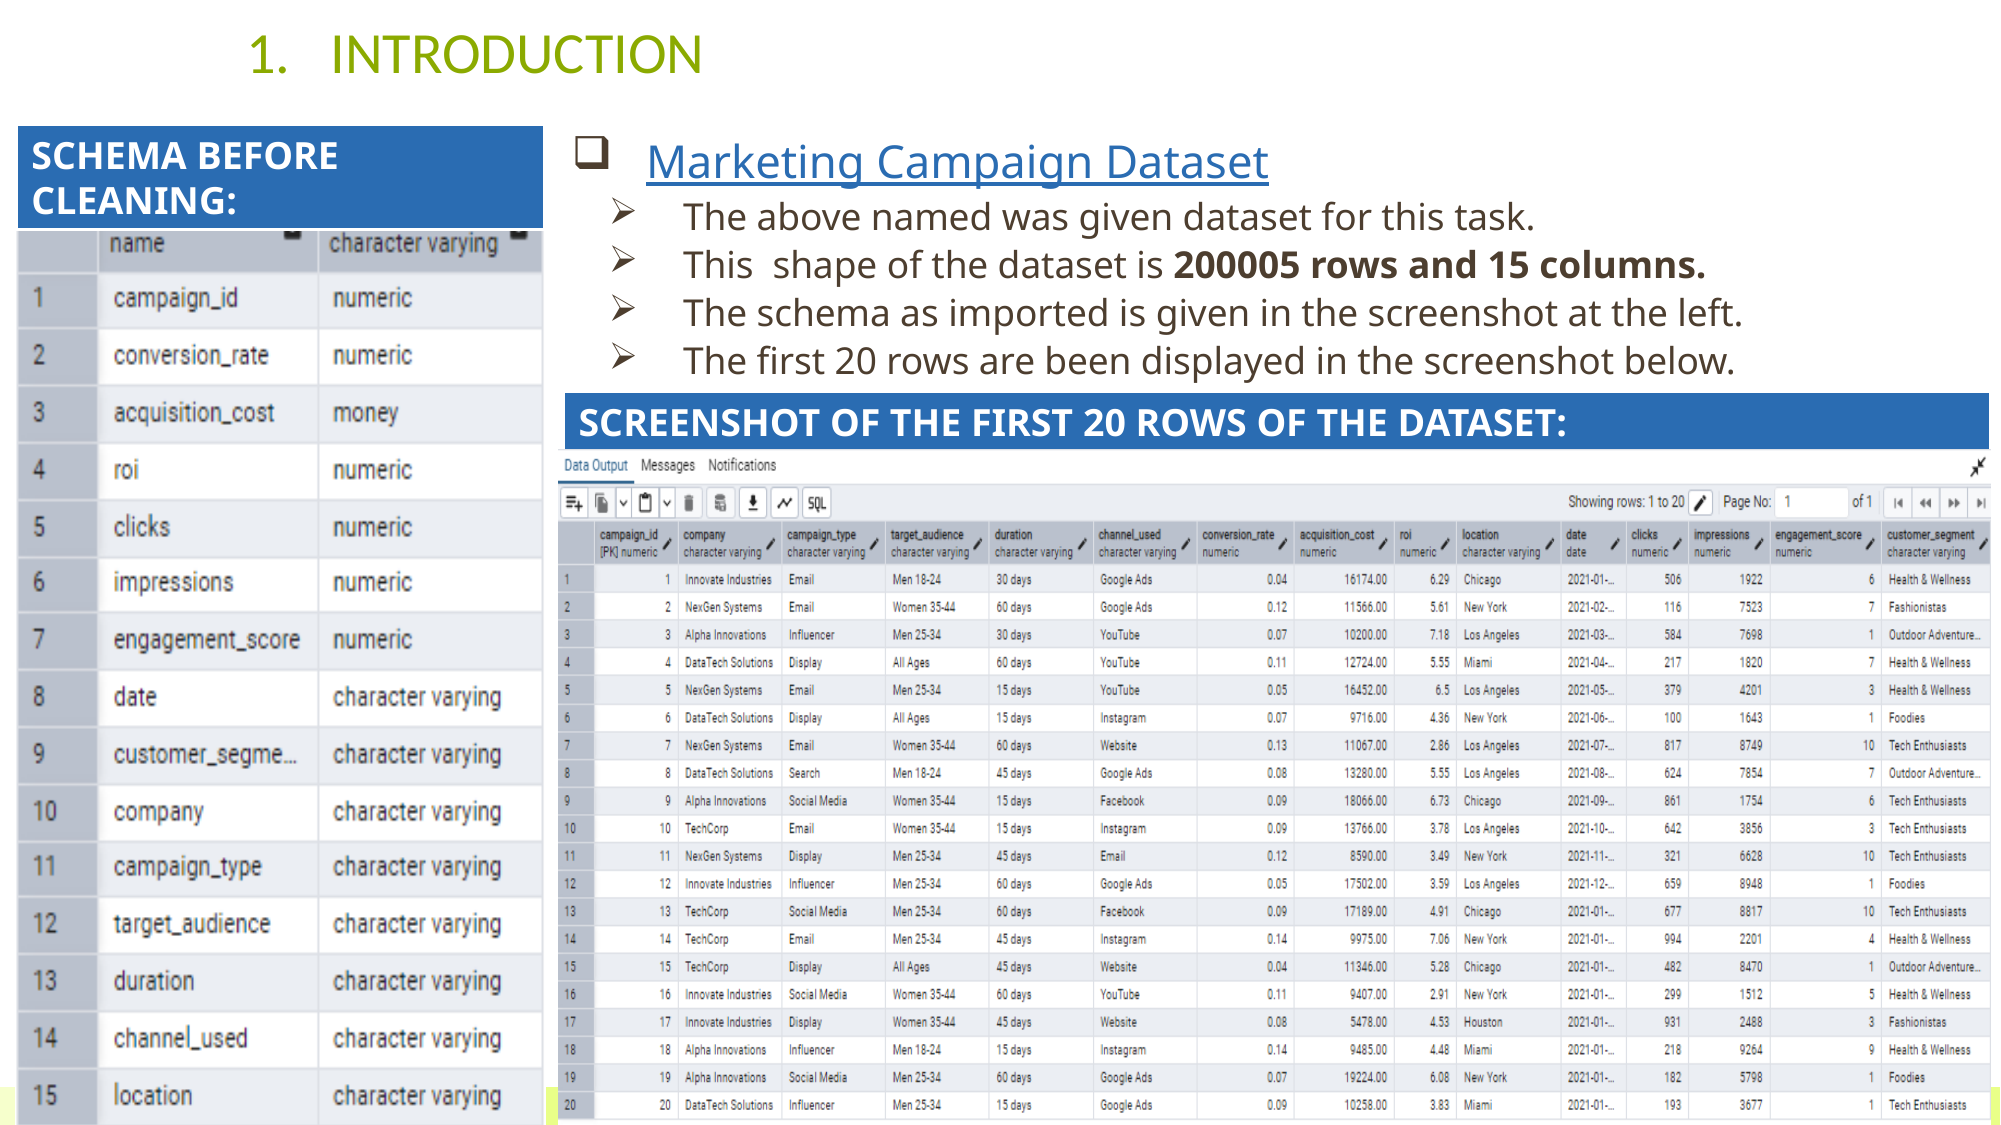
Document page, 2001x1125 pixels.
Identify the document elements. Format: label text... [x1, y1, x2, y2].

text_box SCHEMA BEFORE CLEANING: [15, 123, 546, 183]
title INTRODUCTION [231, 12, 1769, 94]
picture [15, 183, 546, 1125]
text_box SCREENSHOT OF THE FIRST 20 ROWS OF THE DATASET: [562, 390, 1992, 453]
list Marketing Campaign Dataset The above named was given dataset for this task. This shape of the dataset is 200005 rows and 15 columns. The schema as imported is given in the screenshot at the left. The first 20 rows are been displayed in the screenshot below. [556, 127, 1996, 393]
picture [558, 449, 1991, 1125]
